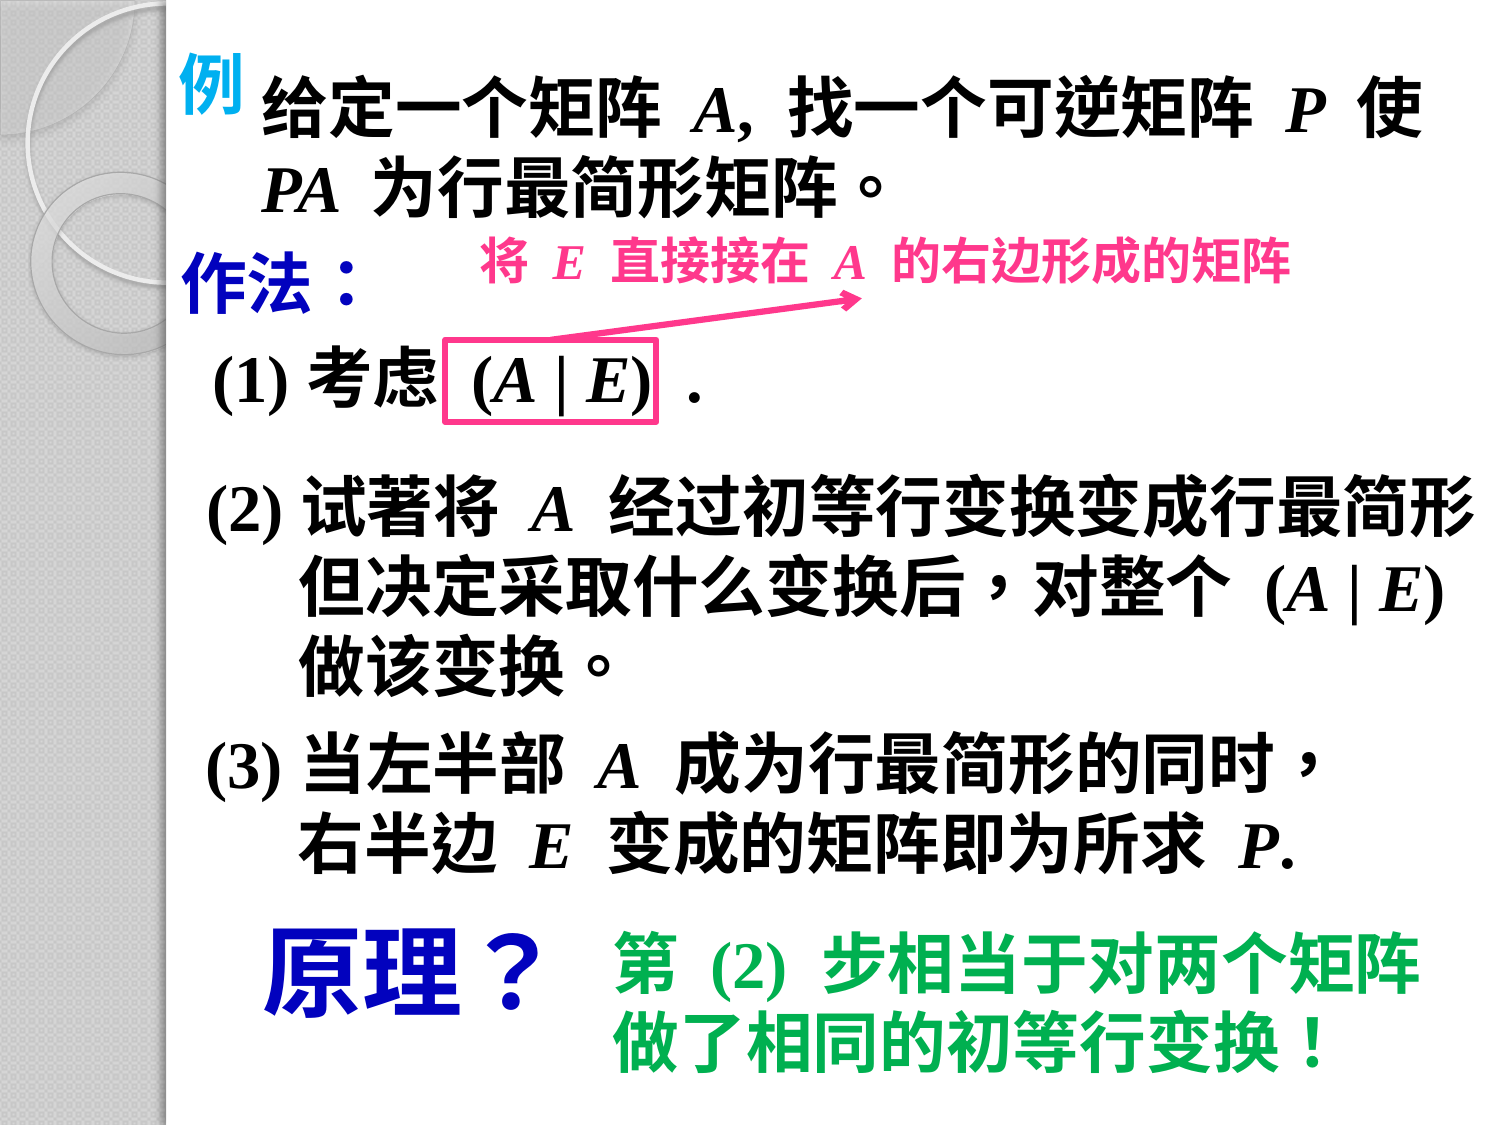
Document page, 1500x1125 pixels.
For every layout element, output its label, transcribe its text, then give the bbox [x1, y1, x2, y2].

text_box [685, 163, 728, 475]
text_box 将 E 直接接在 A 的右边形成的矩阵 [464, 222, 678, 298]
text_box 原理？ [247, 902, 578, 1038]
text_box 作法： [165, 234, 396, 329]
text_box 将 E 直接接在 A 的右边形成的矩阵 [736, 222, 1307, 298]
text_box 给定一个矩阵 A, 找一个可逆矩阵 P 使 PA 为行最简形矩阵。 [246, 58, 1439, 234]
text_box (1)考虑 (A | E) . [596, 328, 678, 423]
text_box 第 (2) 步相当于对两个矩阵 做了相同的初等行变换！ [597, 913, 1437, 1089]
text_box (3)当左半部 A 成为行最简形的同时， 右半边 E 变成的矩阵即为所求 P. [190, 714, 1358, 890]
text_box 例 [164, 35, 305, 130]
text_box [443, 338, 658, 424]
text_box (1)考虑 (A | E) . [197, 328, 608, 423]
text_box (2)试著将 A 经过初等行变换变成行最简形， 但决定采取什么变换后，对整个 (A | E) 做该变换。 [191, 456, 1500, 712]
